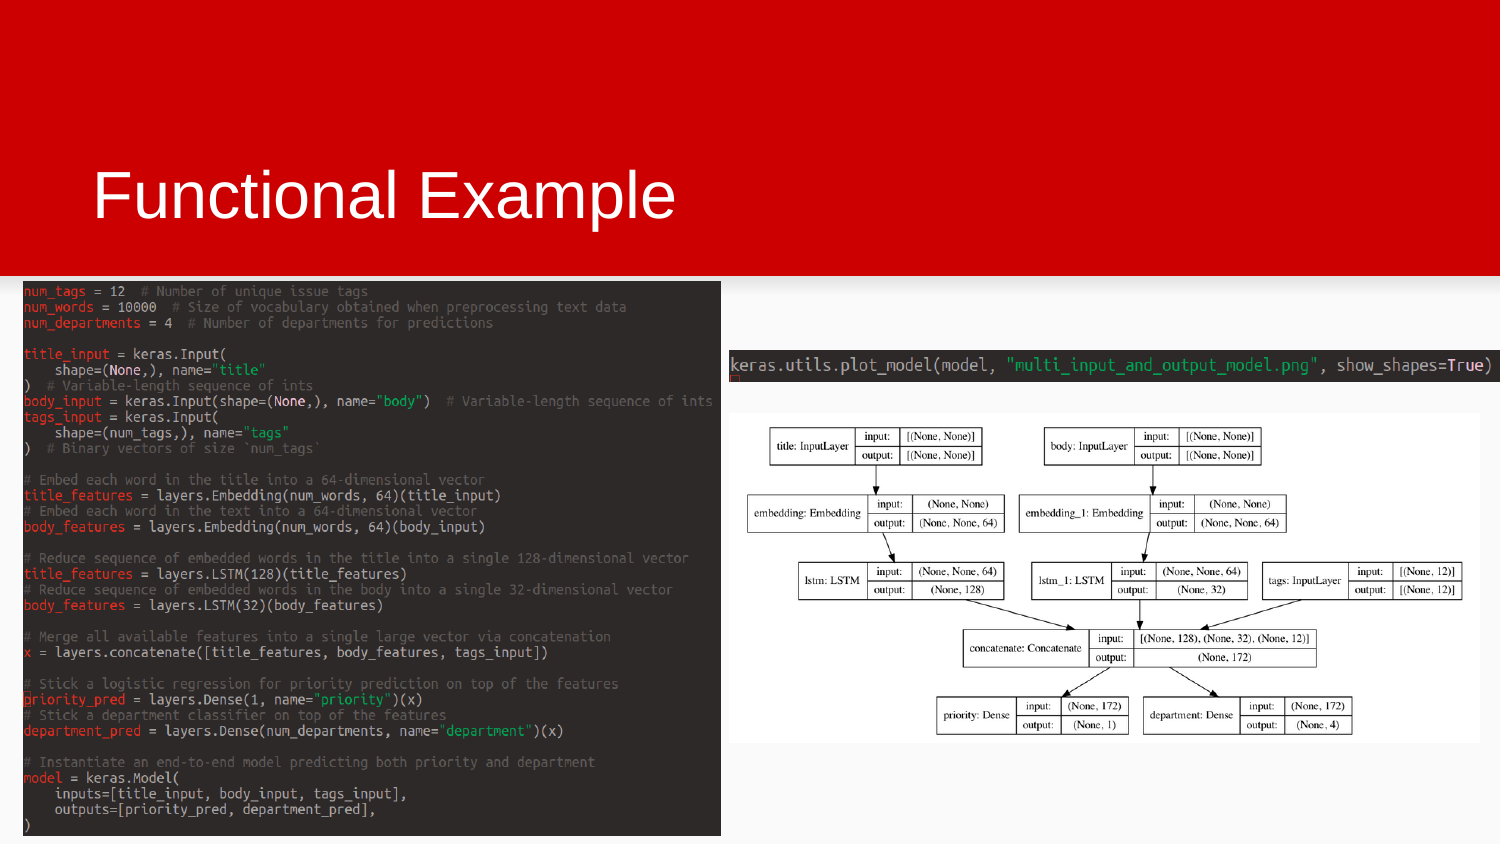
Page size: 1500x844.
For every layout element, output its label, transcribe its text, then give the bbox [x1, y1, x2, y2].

picture [729, 350, 1500, 382]
picture [23, 281, 722, 836]
picture [729, 412, 1480, 743]
title Functional Example [77, 121, 1427, 248]
